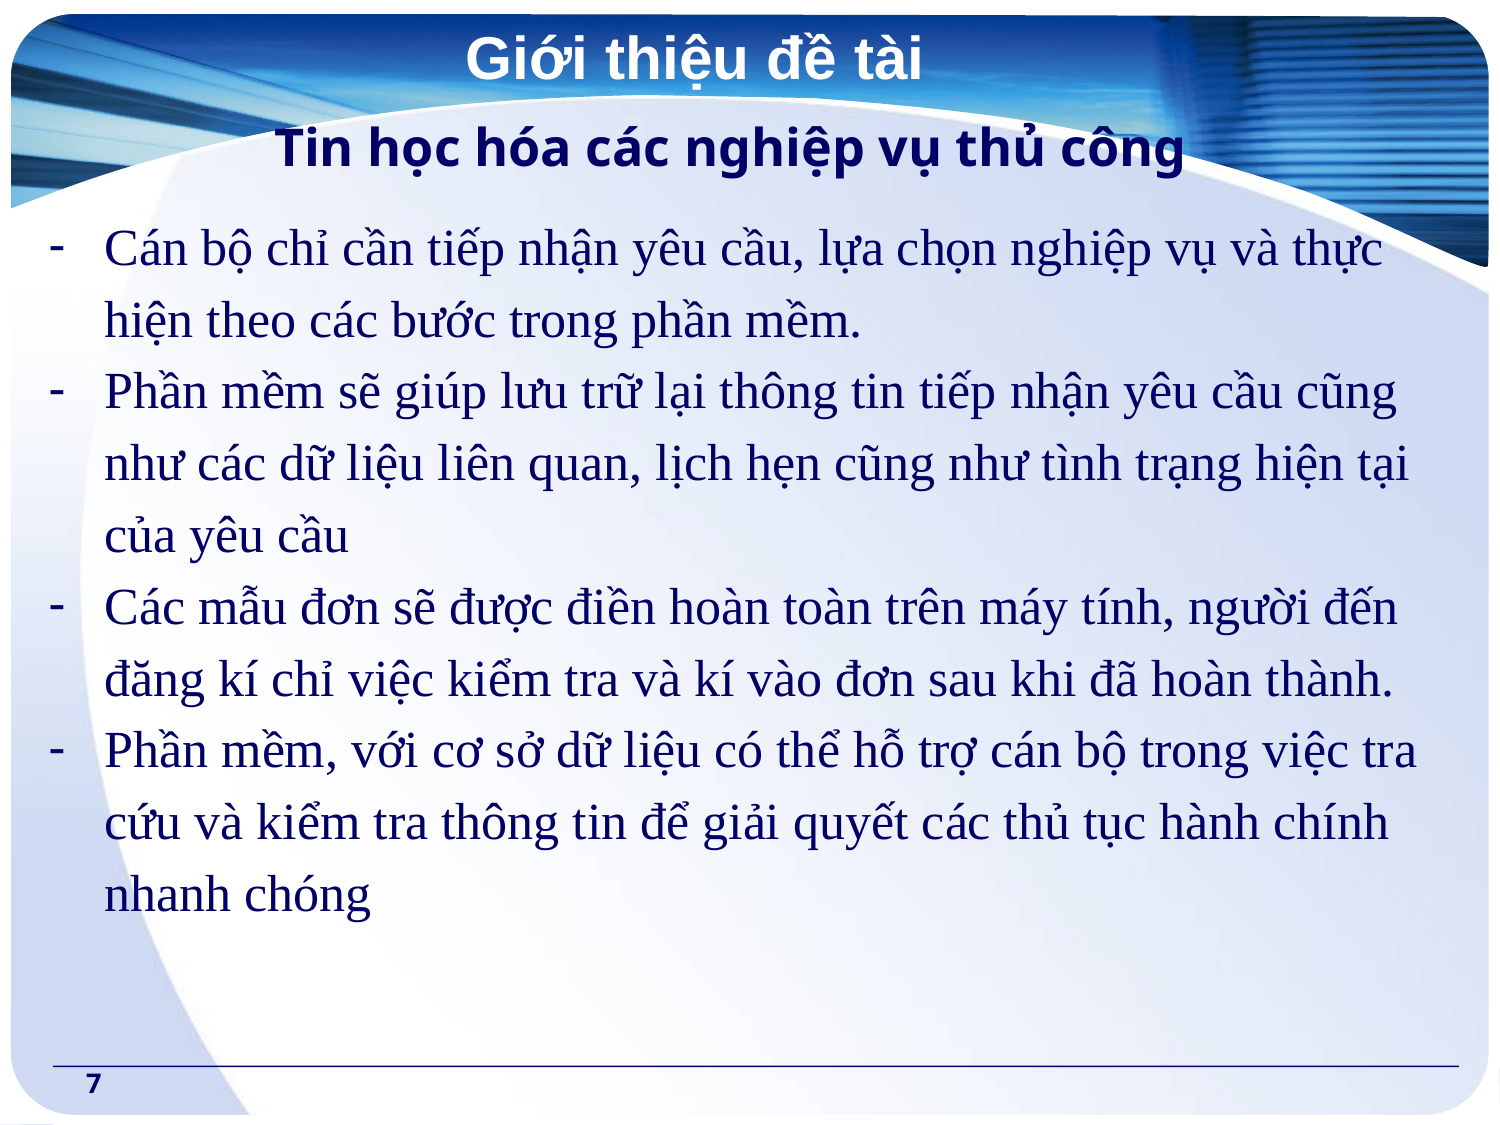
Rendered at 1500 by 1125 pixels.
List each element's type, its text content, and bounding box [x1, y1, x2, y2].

title Giới thiệu đề tài [89, 8, 1302, 102]
picture [11, 14, 1488, 1114]
text_box Tin học hóa các nghiệp vụ thủ công [259, 106, 1338, 185]
slide_number 7 [17, 1058, 170, 1099]
text_box Cán bộ chỉ cần tiếp nhận yêu cầu, lựa chọn nghiệp vụ và thực hiện theo các bước trong phần mềm. Phần mềm sẽ giúp lưu trữ lại thông tin tiếp nhận yêu cầu cũng như các dữ liệu liên quan, lịch hẹn cũng như tình trạng hiện tại của yêu cầu Các mẫu đơn sẽ được điền hoàn toàn trên máy tính, người đến đăng kí chỉ việc kiểm tra và kí vào đơn sau khi đã hoàn thành. Phần mềm, với cơ sở dữ liệu có thể hỗ trợ cán bộ trong việc tra cứu và kiểm tra thông tin để giải quyết các thủ tục hành chính nhanh chóng [33, 196, 1474, 930]
